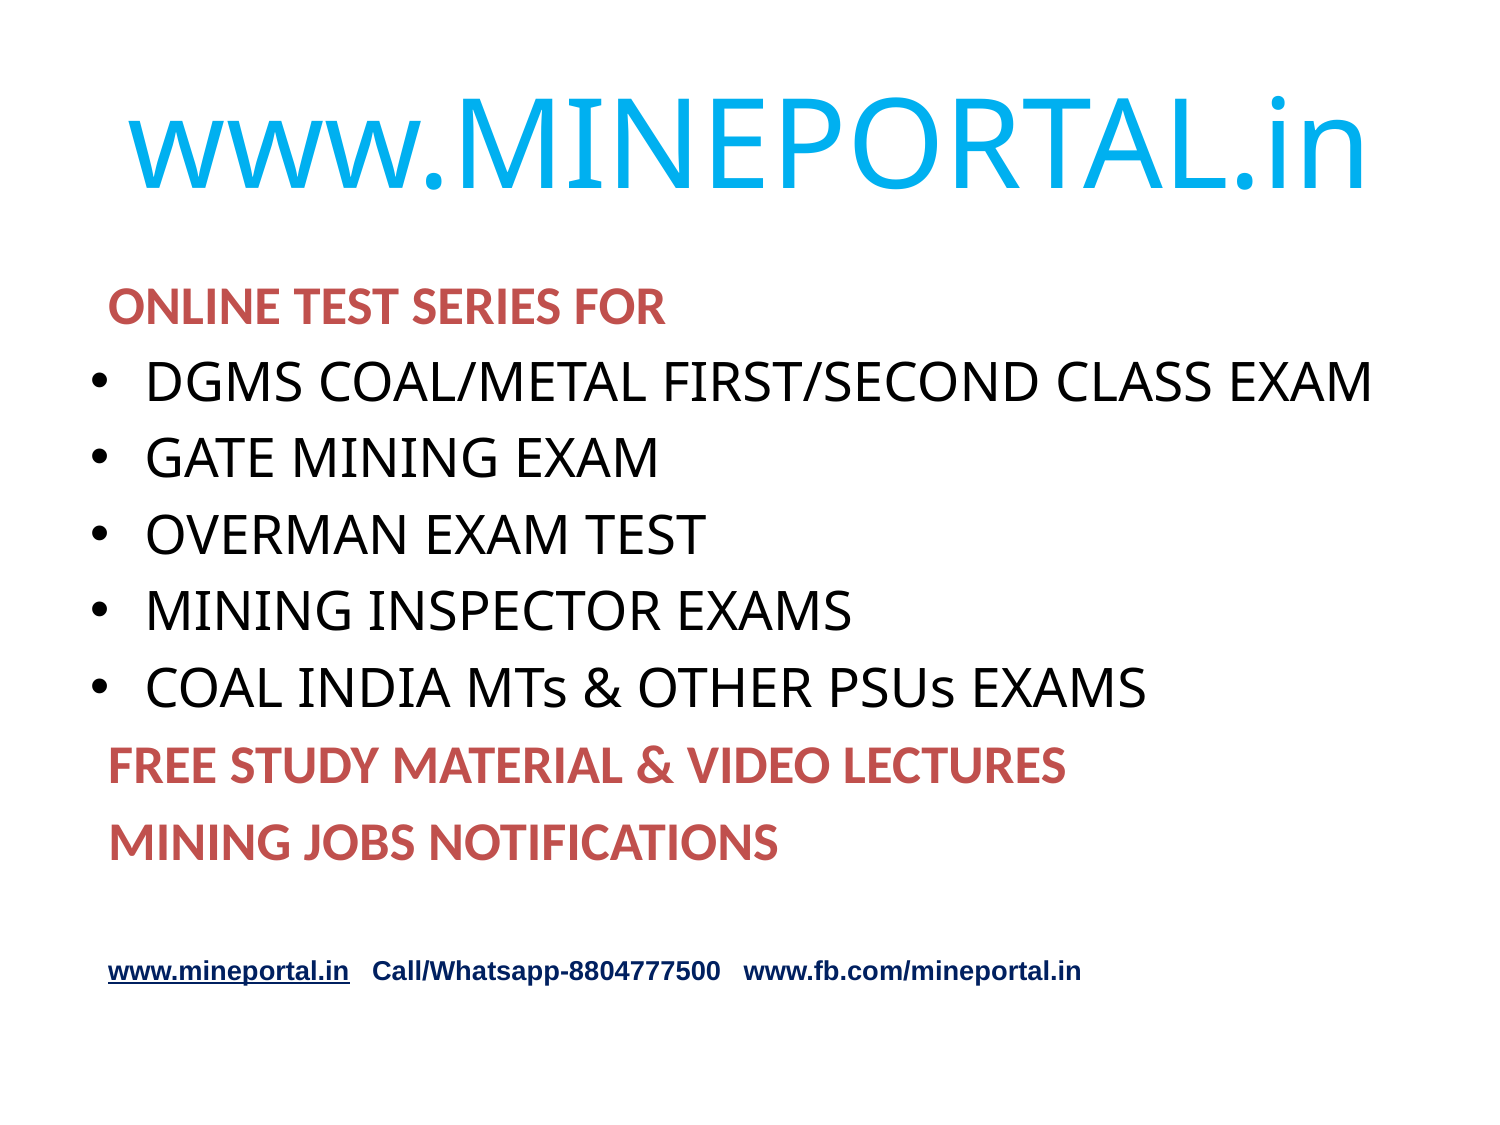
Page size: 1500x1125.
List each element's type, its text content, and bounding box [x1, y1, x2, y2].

title www.MINEPORTAL.in [75, 45, 1425, 233]
list ONLINE TEST SERIES FOR DGMS COAL/METAL FIRST/SECOND CLASS EXAM GATE MINING EXAM OVERMAN EXAM TEST MINING INSPECTOR EXAMS COAL INDIA MTs & OTHER PSUs EXAMS FREE STUDY MATERIAL & VIDEO LECTURES MINING JOBS NOTIFICATIONS www.mineportal.in Call/Whatsapp-8804777500 www.fb.com/mineportal.in [75, 262, 1425, 1005]
